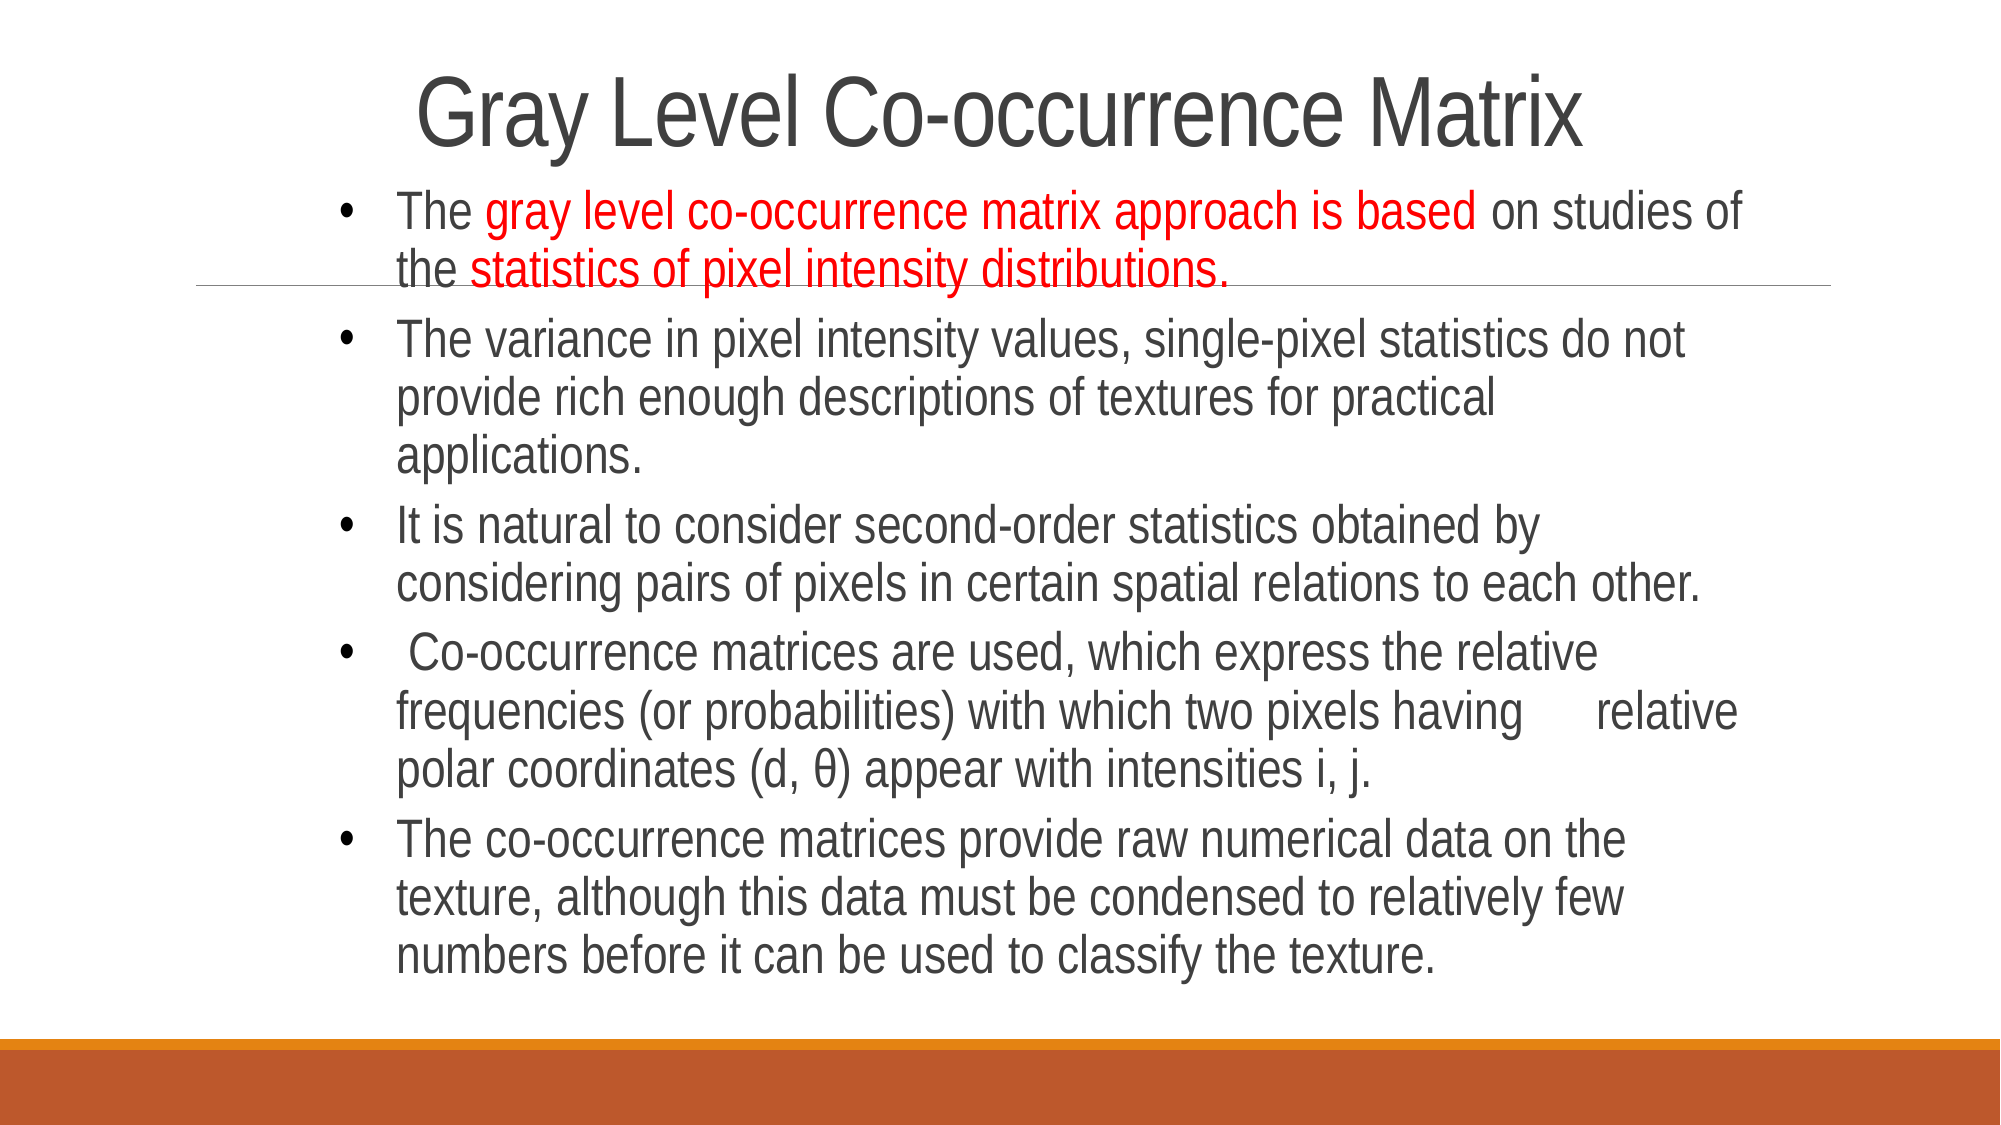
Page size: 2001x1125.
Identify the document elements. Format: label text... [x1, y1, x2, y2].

list The gray level co-occurrence matrix approach is based on studies of the statistics of pixel intensity distributions. The variance in pixel intensity values, single-pixel statistics do not provide rich enough descriptions of textures for practical applications. It is natural to consider second-order statistics obtained by considering pairs of pixels in certain spatial relations to each other. Co-occurrence matrices are used, which express the relative frequencies (or probabilities) with which two pixels having relative polar coordinates (d, θ) appear with intensities i, j. The co-occurrence matrices provide raw numerical data on the texture, although this data must be condensed to relatively few numbers before it can be used to classify the texture. [324, 174, 1763, 1125]
title Gray Level Co-occurrence Matrix [324, 45, 1675, 174]
